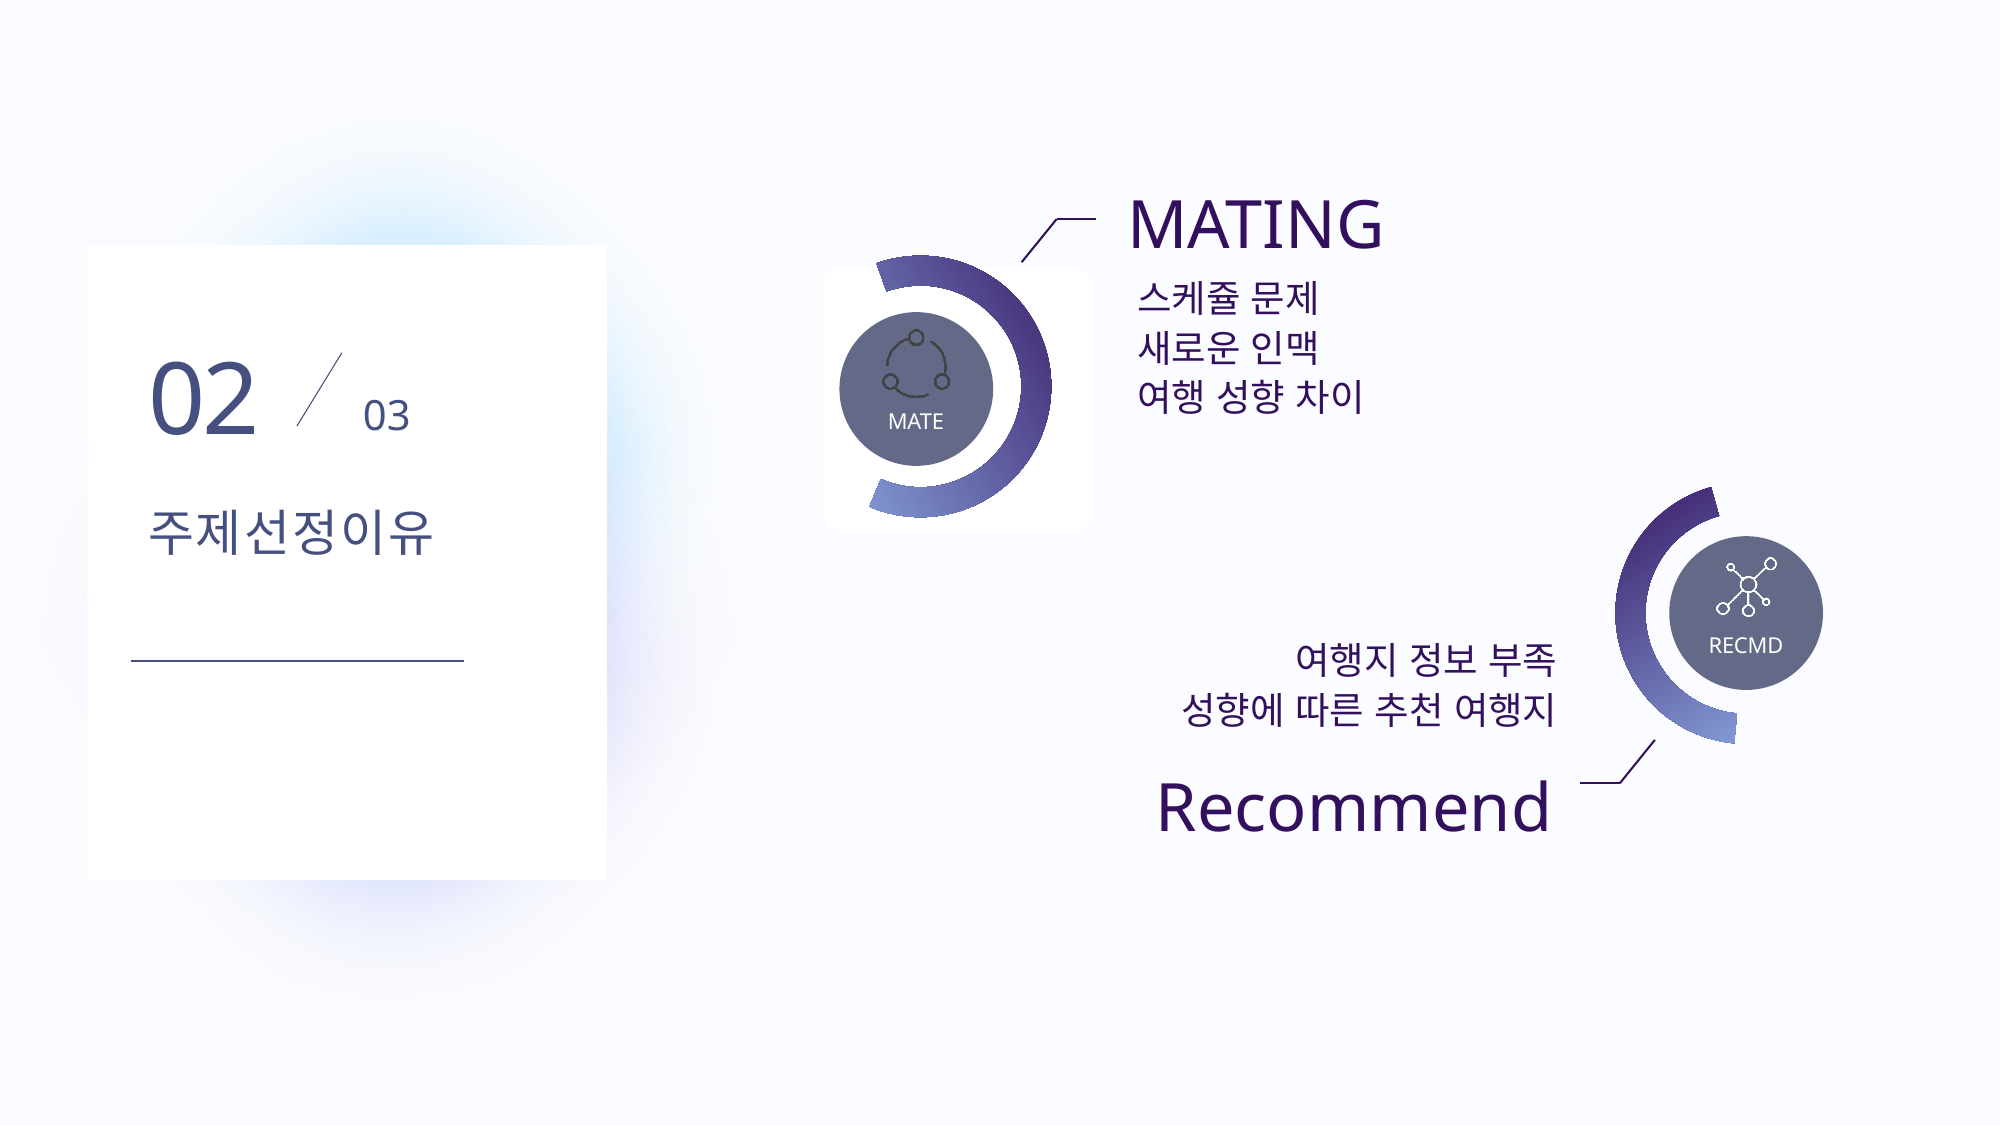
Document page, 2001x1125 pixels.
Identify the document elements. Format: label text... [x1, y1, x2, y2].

text_box [1668, 535, 1825, 691]
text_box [118, 315, 433, 464]
text_box [907, 267, 1092, 531]
picture [882, 329, 950, 398]
text_box 스케쥴 문제 새로운 인맥 여행 성향 차이 [1122, 263, 1380, 427]
text_box [1614, 485, 1739, 745]
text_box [1619, 739, 1655, 784]
text_box [907, 311, 995, 467]
text_box [907, 254, 1053, 519]
text_box RECMD [1693, 621, 1799, 666]
text_box MATING [1112, 166, 1400, 269]
text_box MATE [907, 397, 960, 442]
text_box Recommend [1141, 748, 1568, 852]
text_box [0, 164, 907, 948]
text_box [1021, 219, 1057, 263]
picture [1716, 557, 1777, 617]
text_box 여행지 정보 부족 성향에 따른 추천 여행지 [1166, 625, 1573, 740]
